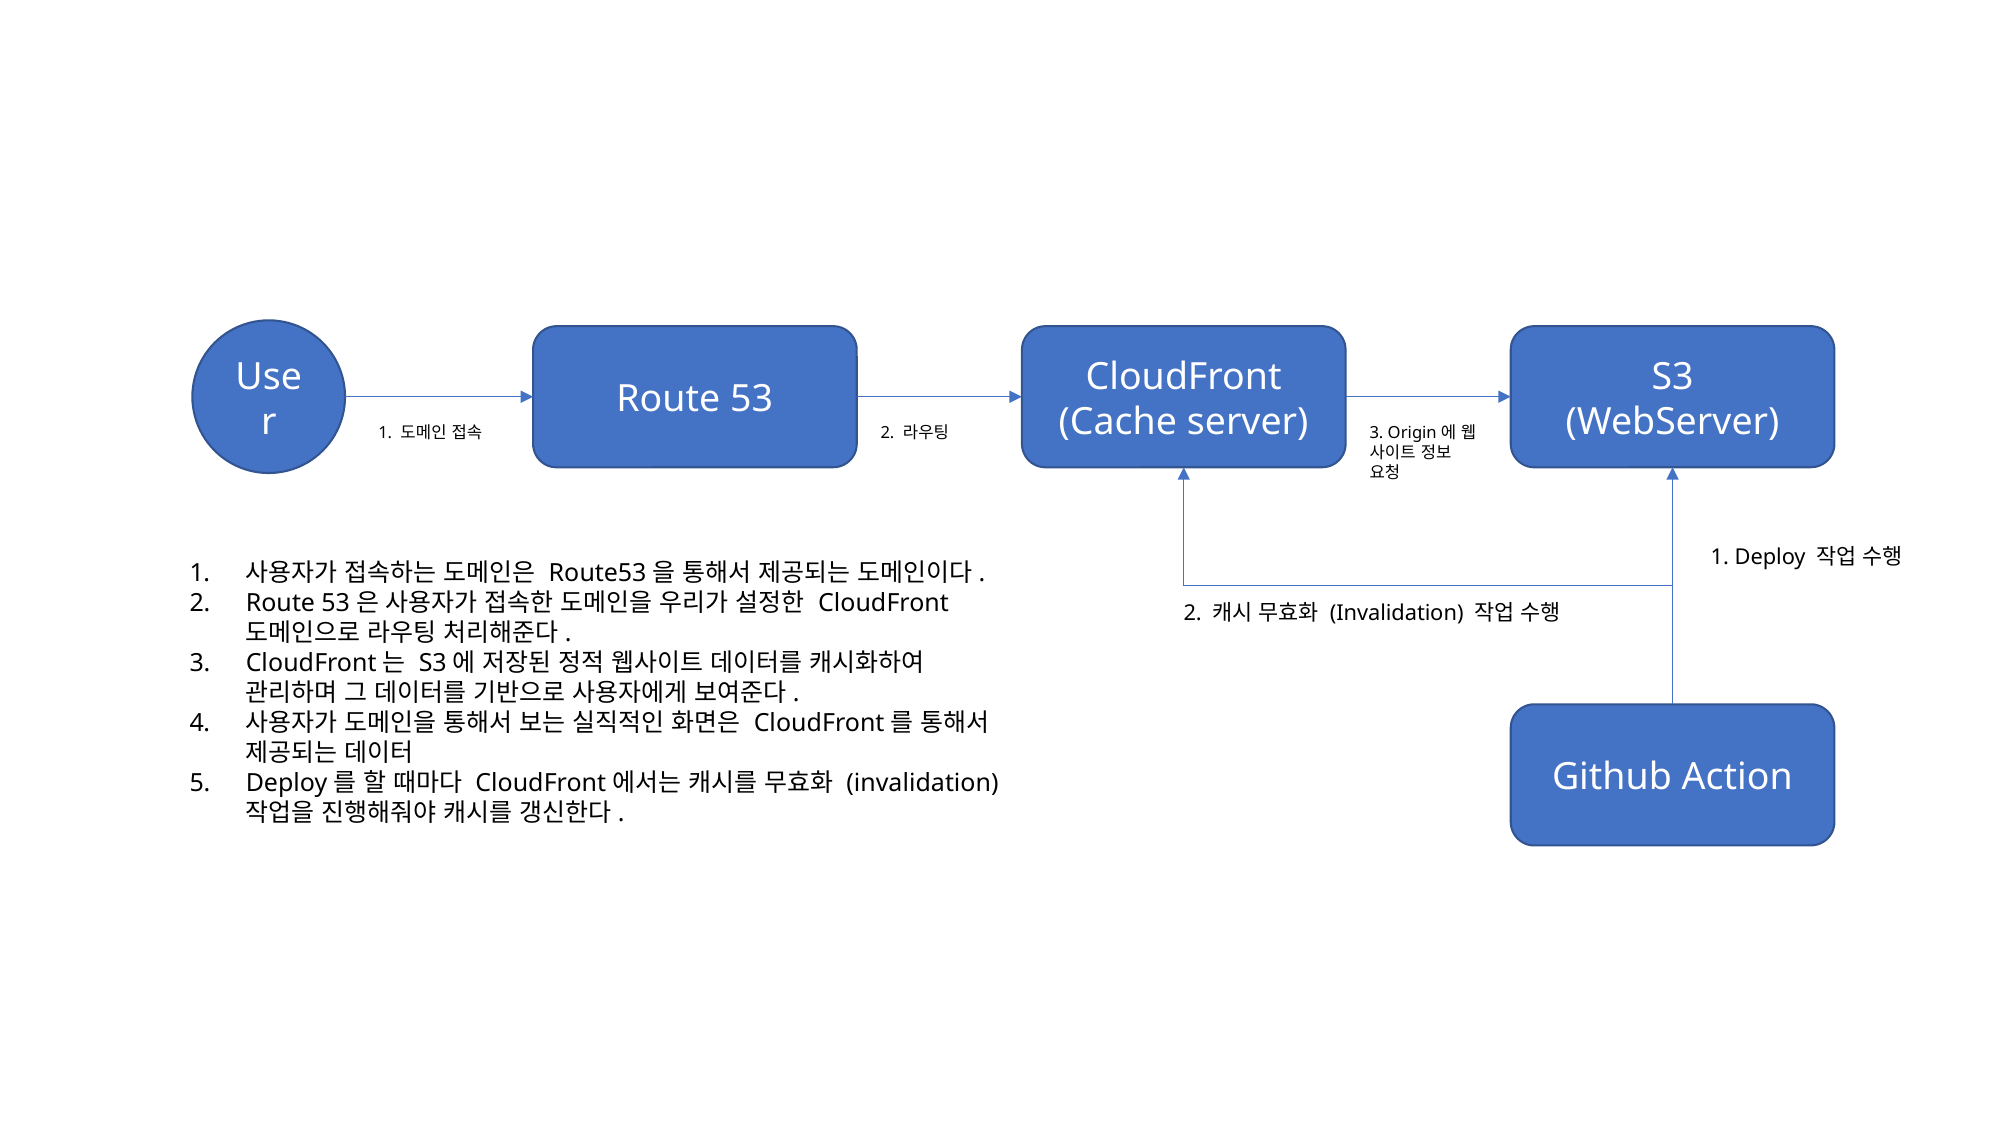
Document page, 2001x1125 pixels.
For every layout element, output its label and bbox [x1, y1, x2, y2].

text_box [174, 320, 1972, 846]
